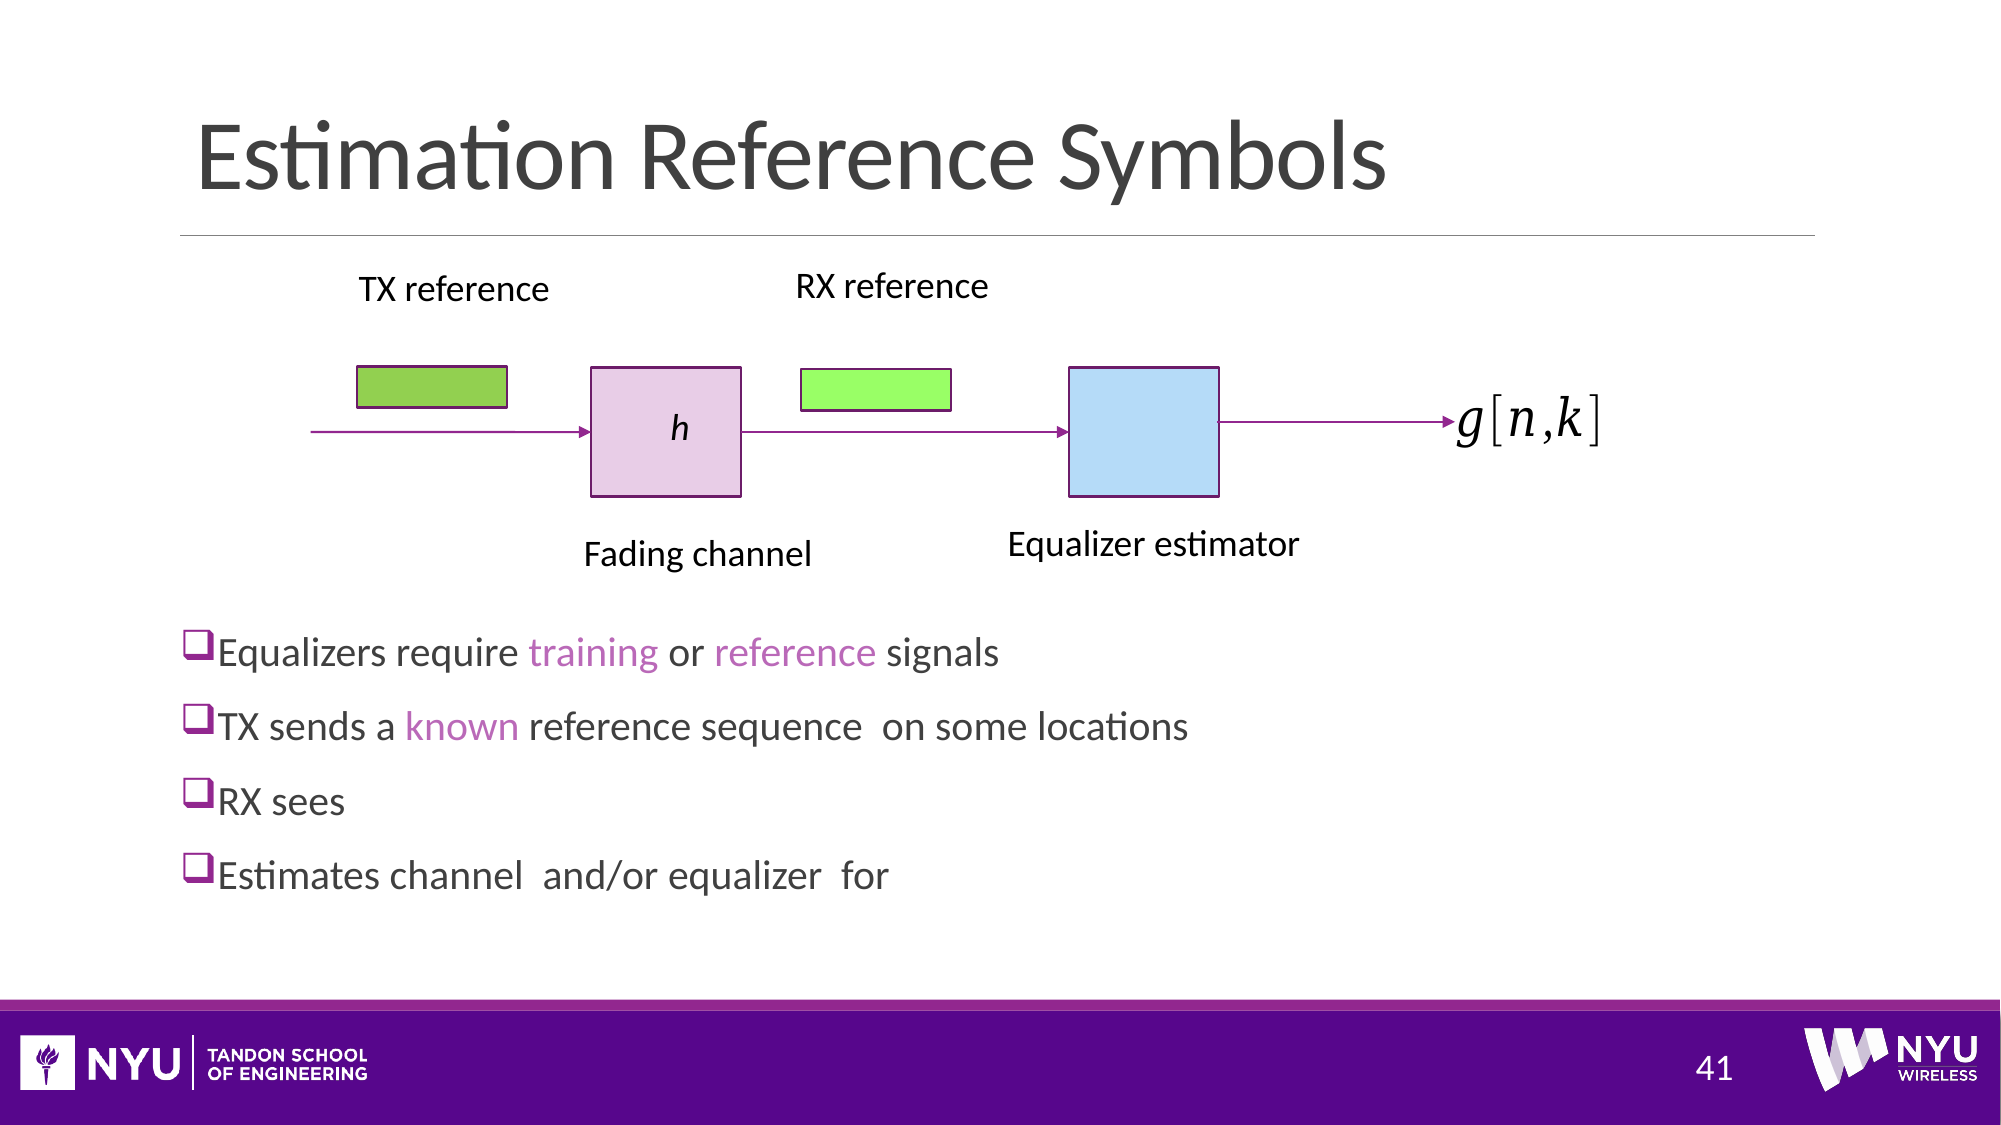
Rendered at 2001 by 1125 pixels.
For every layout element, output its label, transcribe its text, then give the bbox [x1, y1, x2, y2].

text_box Fading channel [569, 521, 828, 582]
text_box [356, 365, 508, 409]
slide_number 41 [1533, 1035, 1749, 1096]
text_box [1068, 366, 1220, 498]
text_box Equalizer estimator [992, 511, 1316, 572]
text_box [590, 366, 742, 498]
text_box [800, 368, 952, 412]
title Estimation Reference Symbols [180, 47, 1830, 218]
